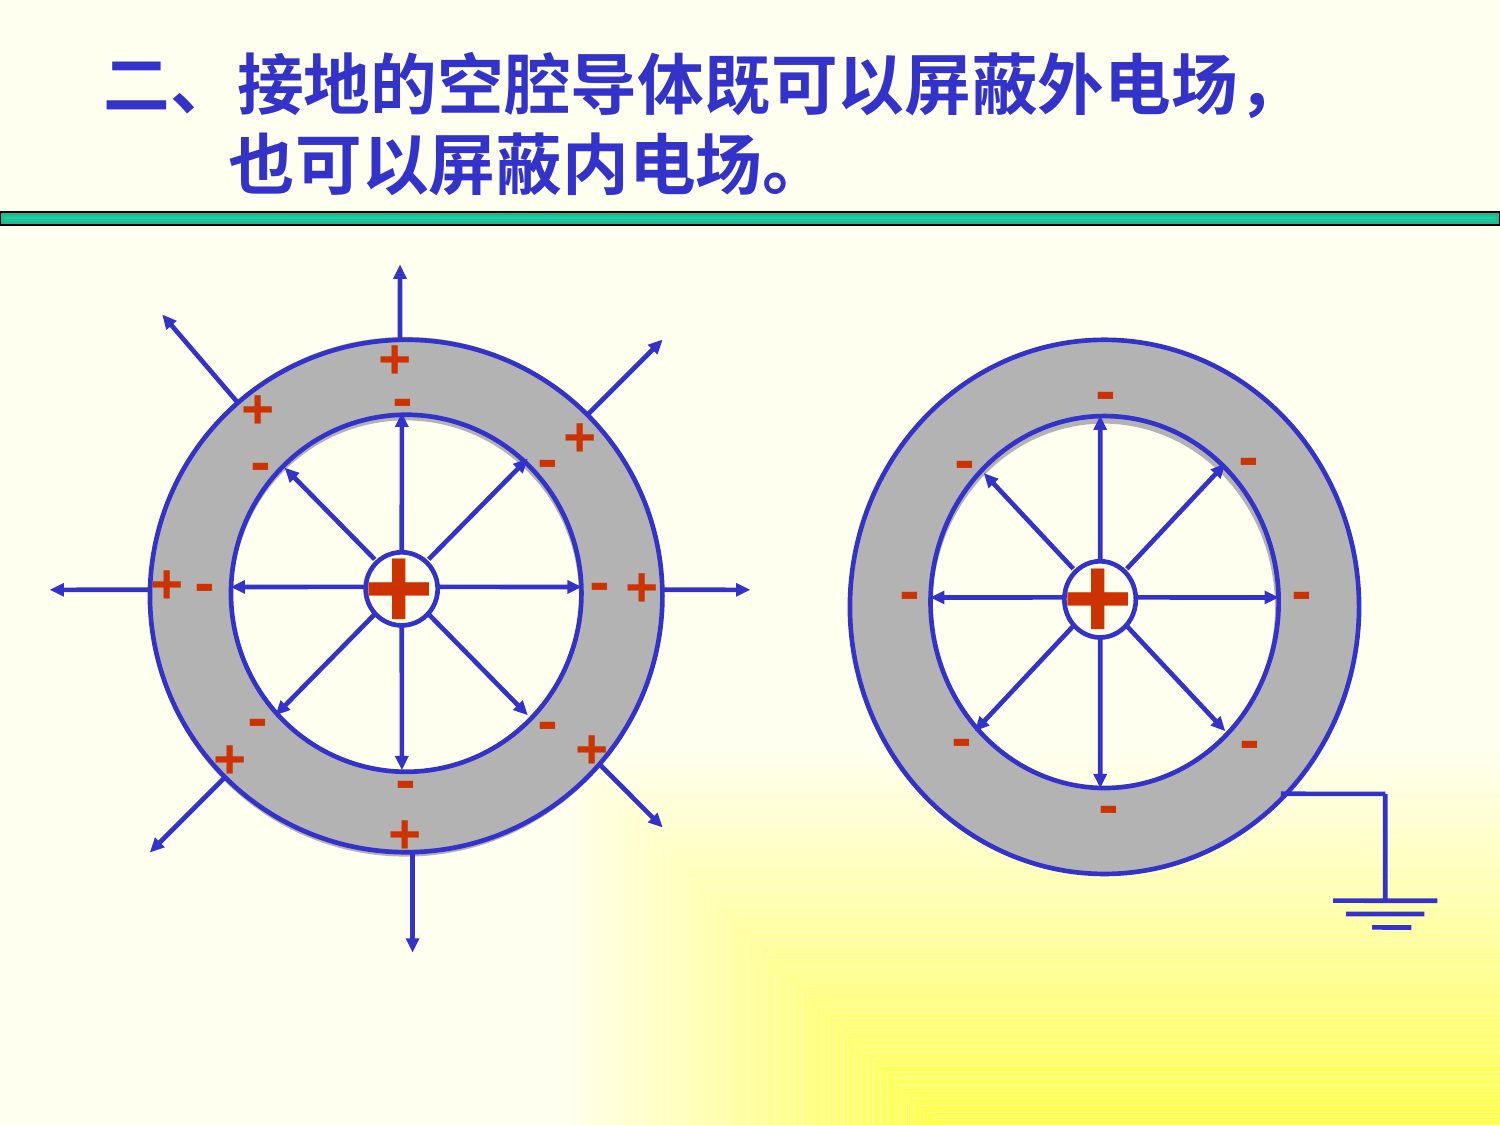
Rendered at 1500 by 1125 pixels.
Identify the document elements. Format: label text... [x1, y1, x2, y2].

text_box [49, 264, 751, 953]
text_box 二、接地的空腔导体既可以屏蔽外电场，也可以屏蔽内电场。 [89, 35, 1325, 210]
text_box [849, 339, 1438, 928]
text_box [0, 212, 1500, 225]
